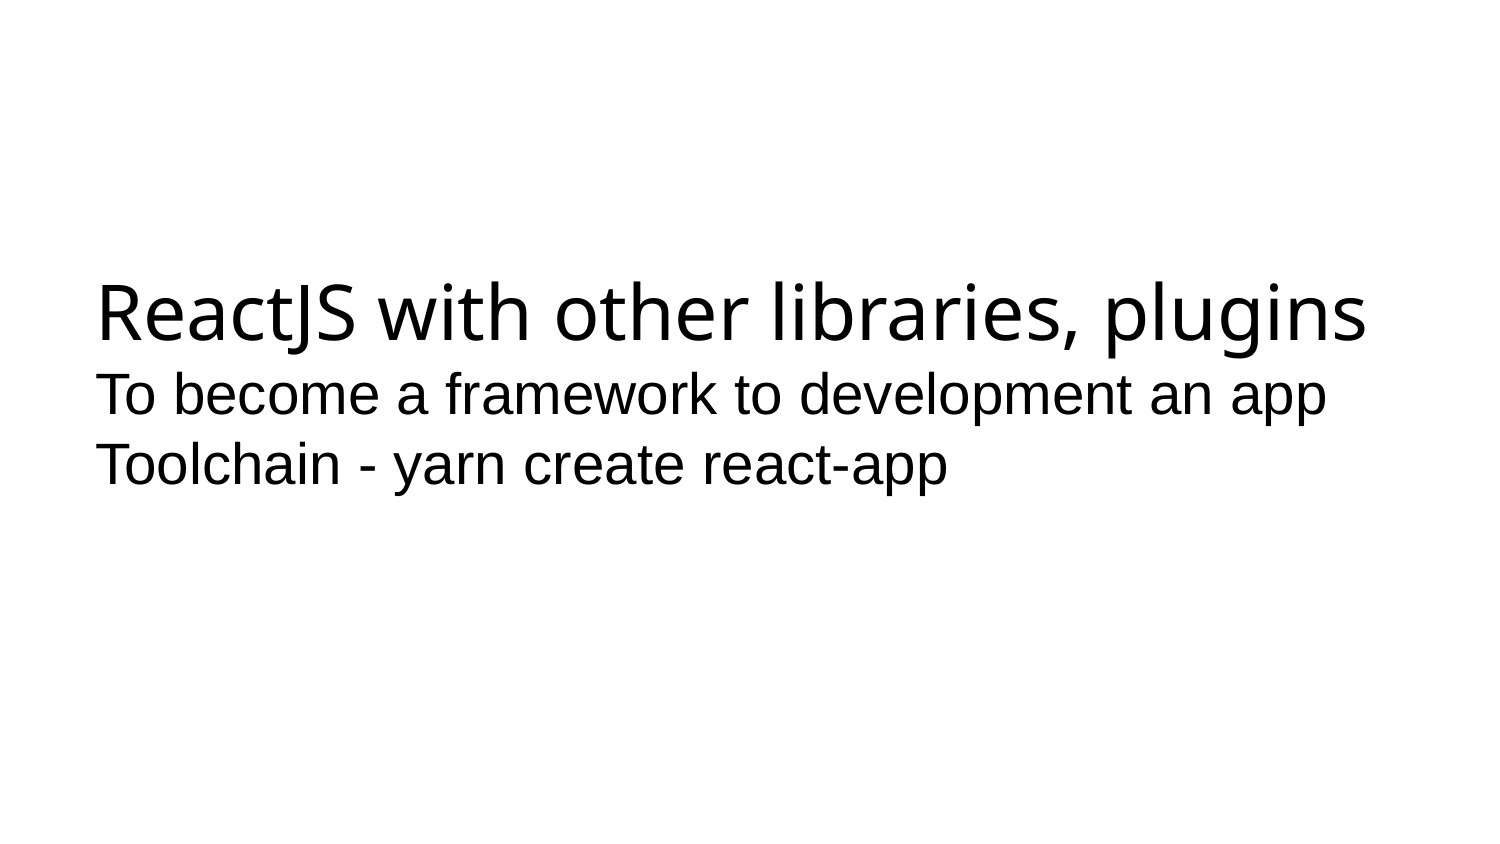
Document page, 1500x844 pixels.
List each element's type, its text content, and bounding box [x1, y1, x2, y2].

title ReactJS with other libraries, plugins To become a framework to development an app Toolchain - yarn create react-app [80, 248, 1478, 612]
